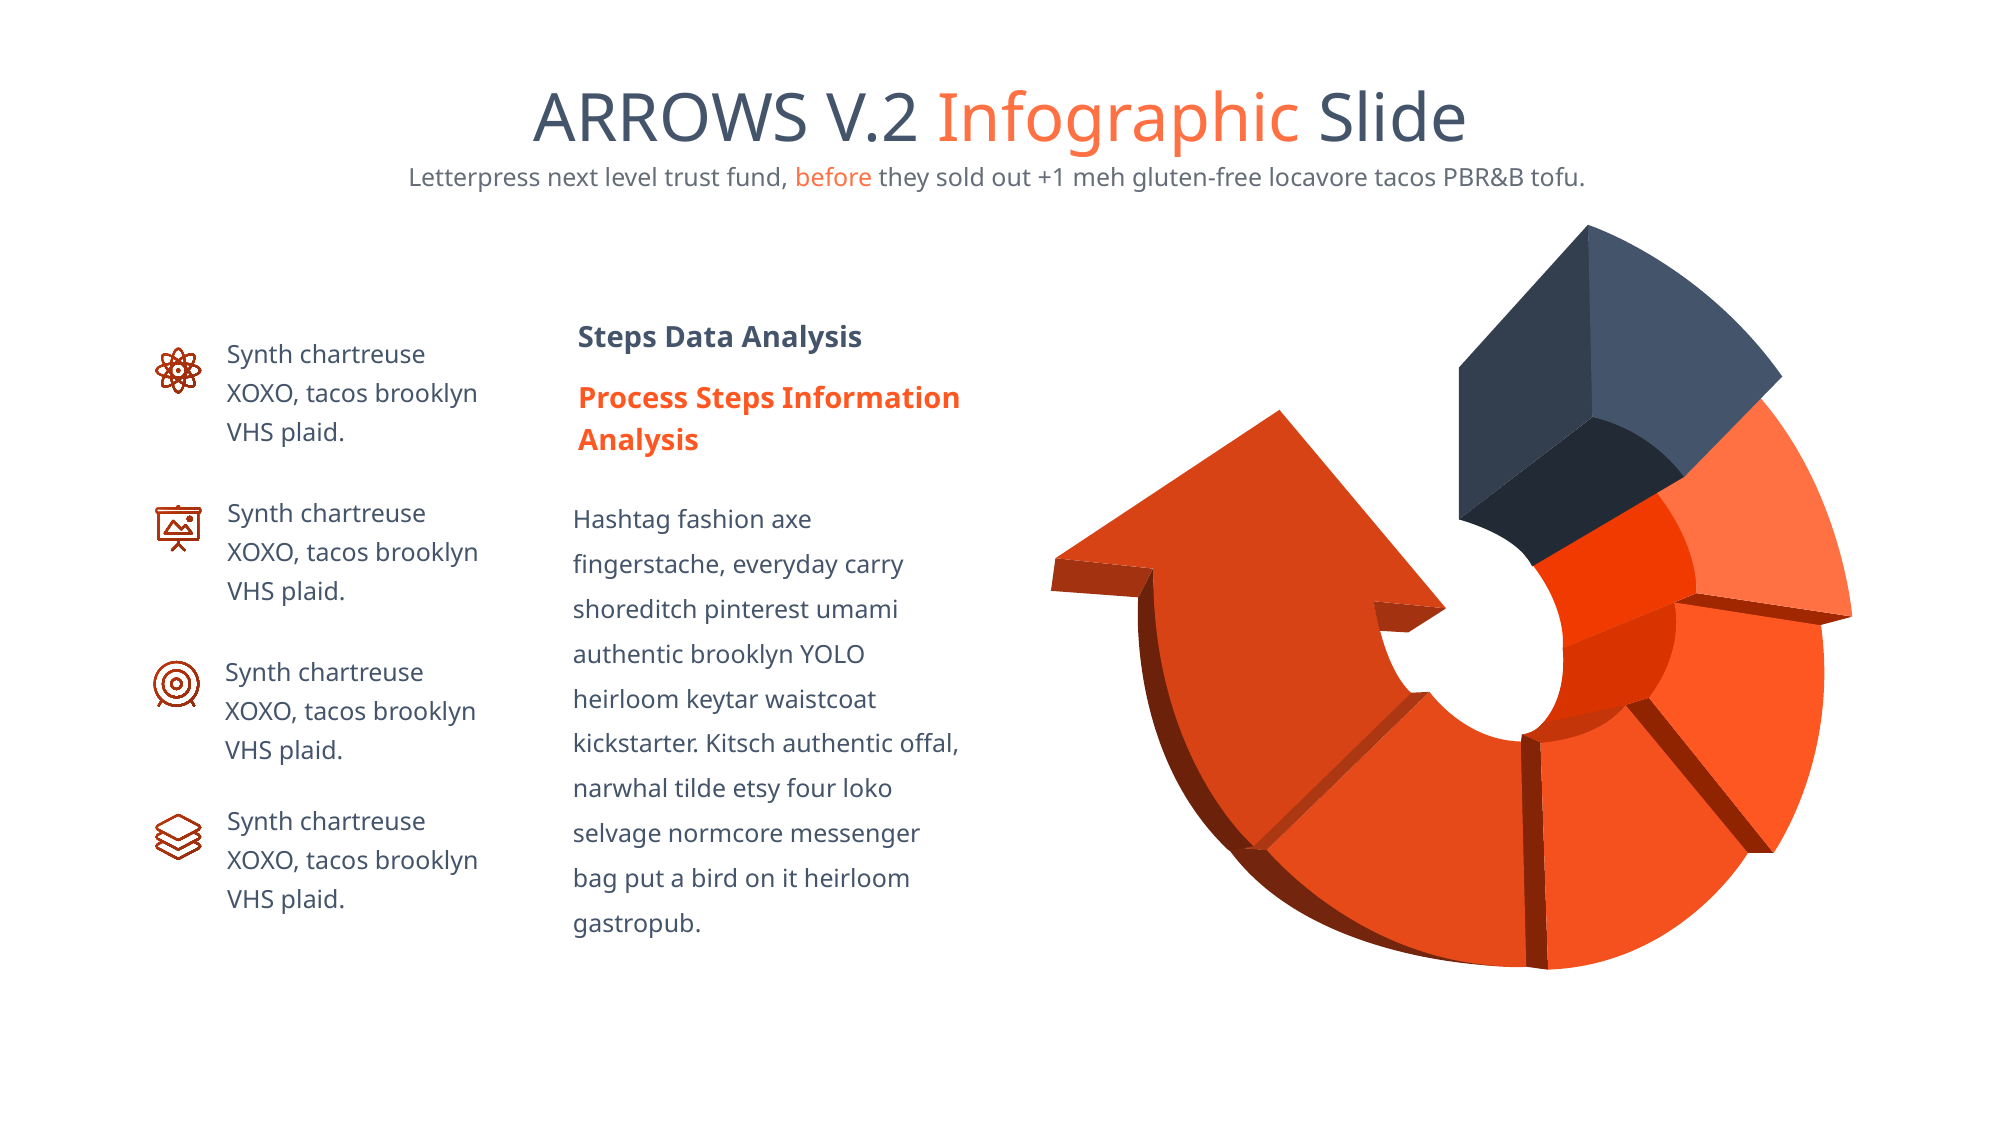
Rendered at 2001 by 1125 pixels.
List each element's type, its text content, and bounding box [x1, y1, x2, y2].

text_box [155, 481, 505, 576]
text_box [1050, 224, 1853, 979]
text_box Hashtag fashion axe fingerstache, everyday carry shoreditch pinterest umami authentic brooklyn YOLO heirloom keytar waistcoat kickstarter. Kitsch authentic offal, narwhal tilde etsy four loko selvage normcore messenger bag put a bird on it heirloom gastropub. [558, 481, 975, 945]
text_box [153, 640, 515, 734]
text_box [155, 788, 517, 883]
text_box ARROWS V.2 Infographic Slide [381, 66, 1621, 162]
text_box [155, 321, 516, 416]
text_box Steps Data Analysis [577, 322, 1011, 373]
text_box Process Steps Information Analysis [578, 372, 983, 457]
text_box Letterpress next level trust fund, before they sold out +1 meh gluten-free locavore tacos PBR&B tofu. [393, 154, 1609, 199]
